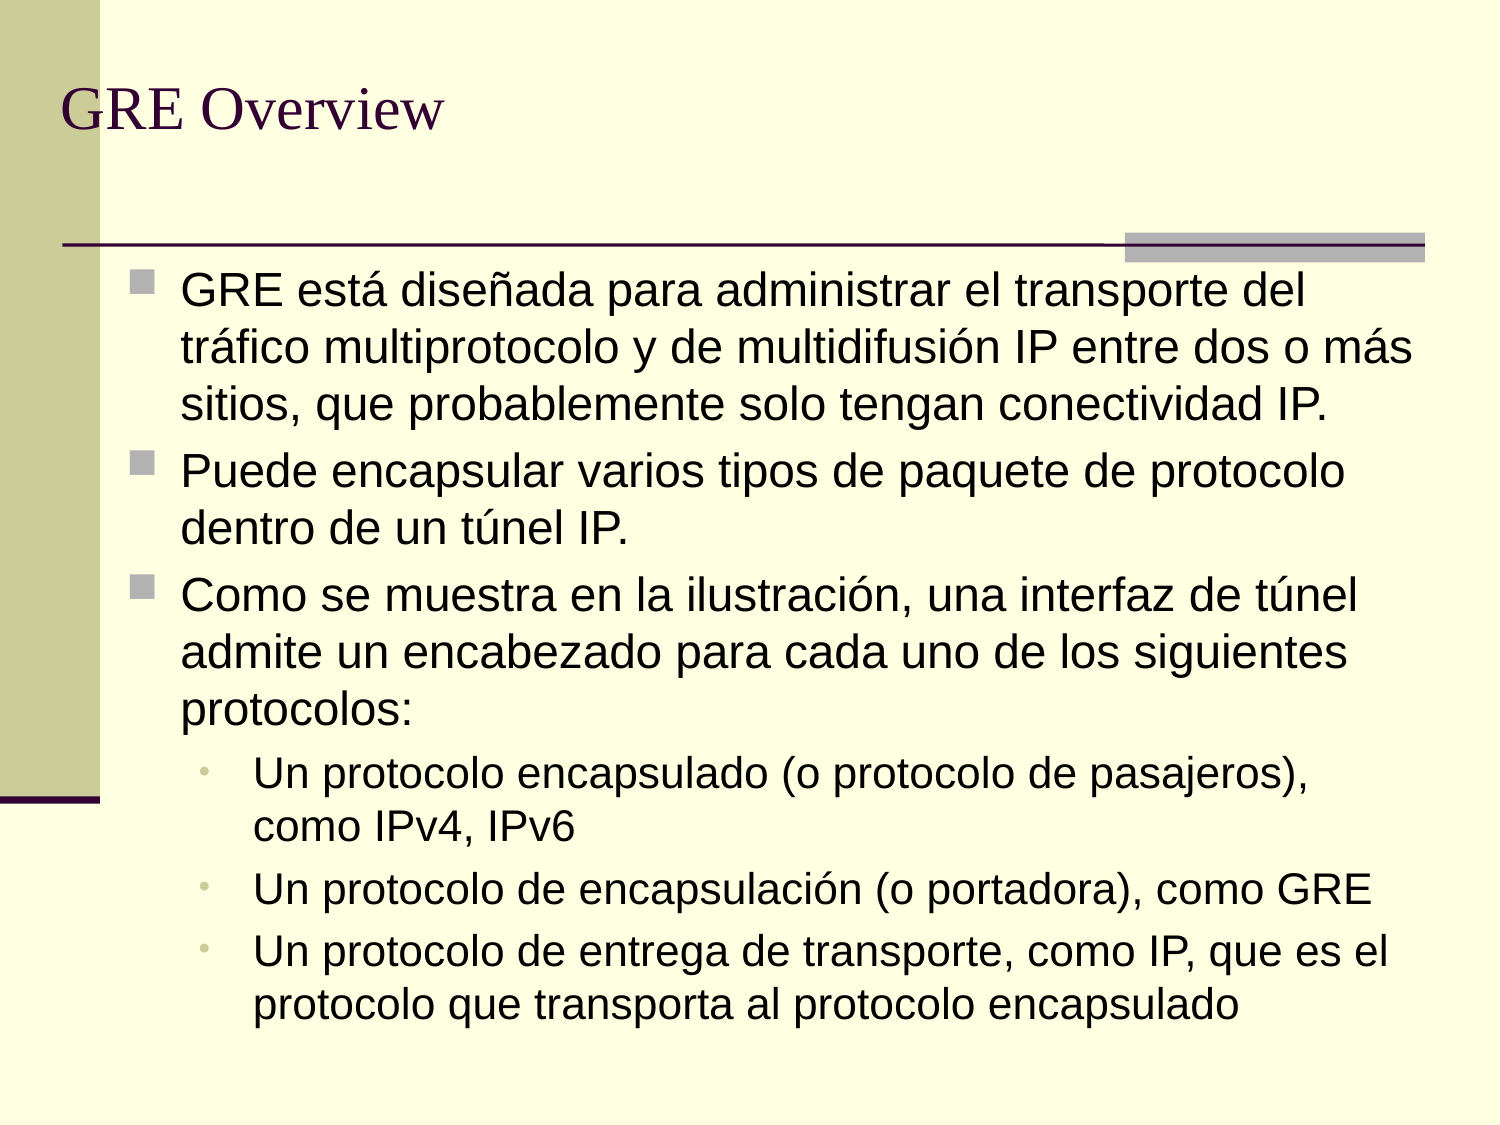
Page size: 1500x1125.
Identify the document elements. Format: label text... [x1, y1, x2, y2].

title GRE Overview [45, 59, 1444, 150]
list GRE está diseñada para administrar el transporte del tráfico multiprotocolo y de multidifusión IP entre dos o más sitios, que probablemente solo tengan conectividad IP. Puede encapsular varios tipos de paquete de protocolo dentro de un túnel IP. Como se muestra en la ilustración, una interfaz de túnel admite un encabezado para cada uno de los siguientes protocolos: Un protocolo encapsulado (o protocolo de pasajeros), como IPv4, IPv6 Un protocolo de encapsulación (o portadora), como GRE Un protocolo de entrega de transporte, como IP, que es el protocolo que transporta al protocolo encapsulado [111, 250, 1444, 1061]
